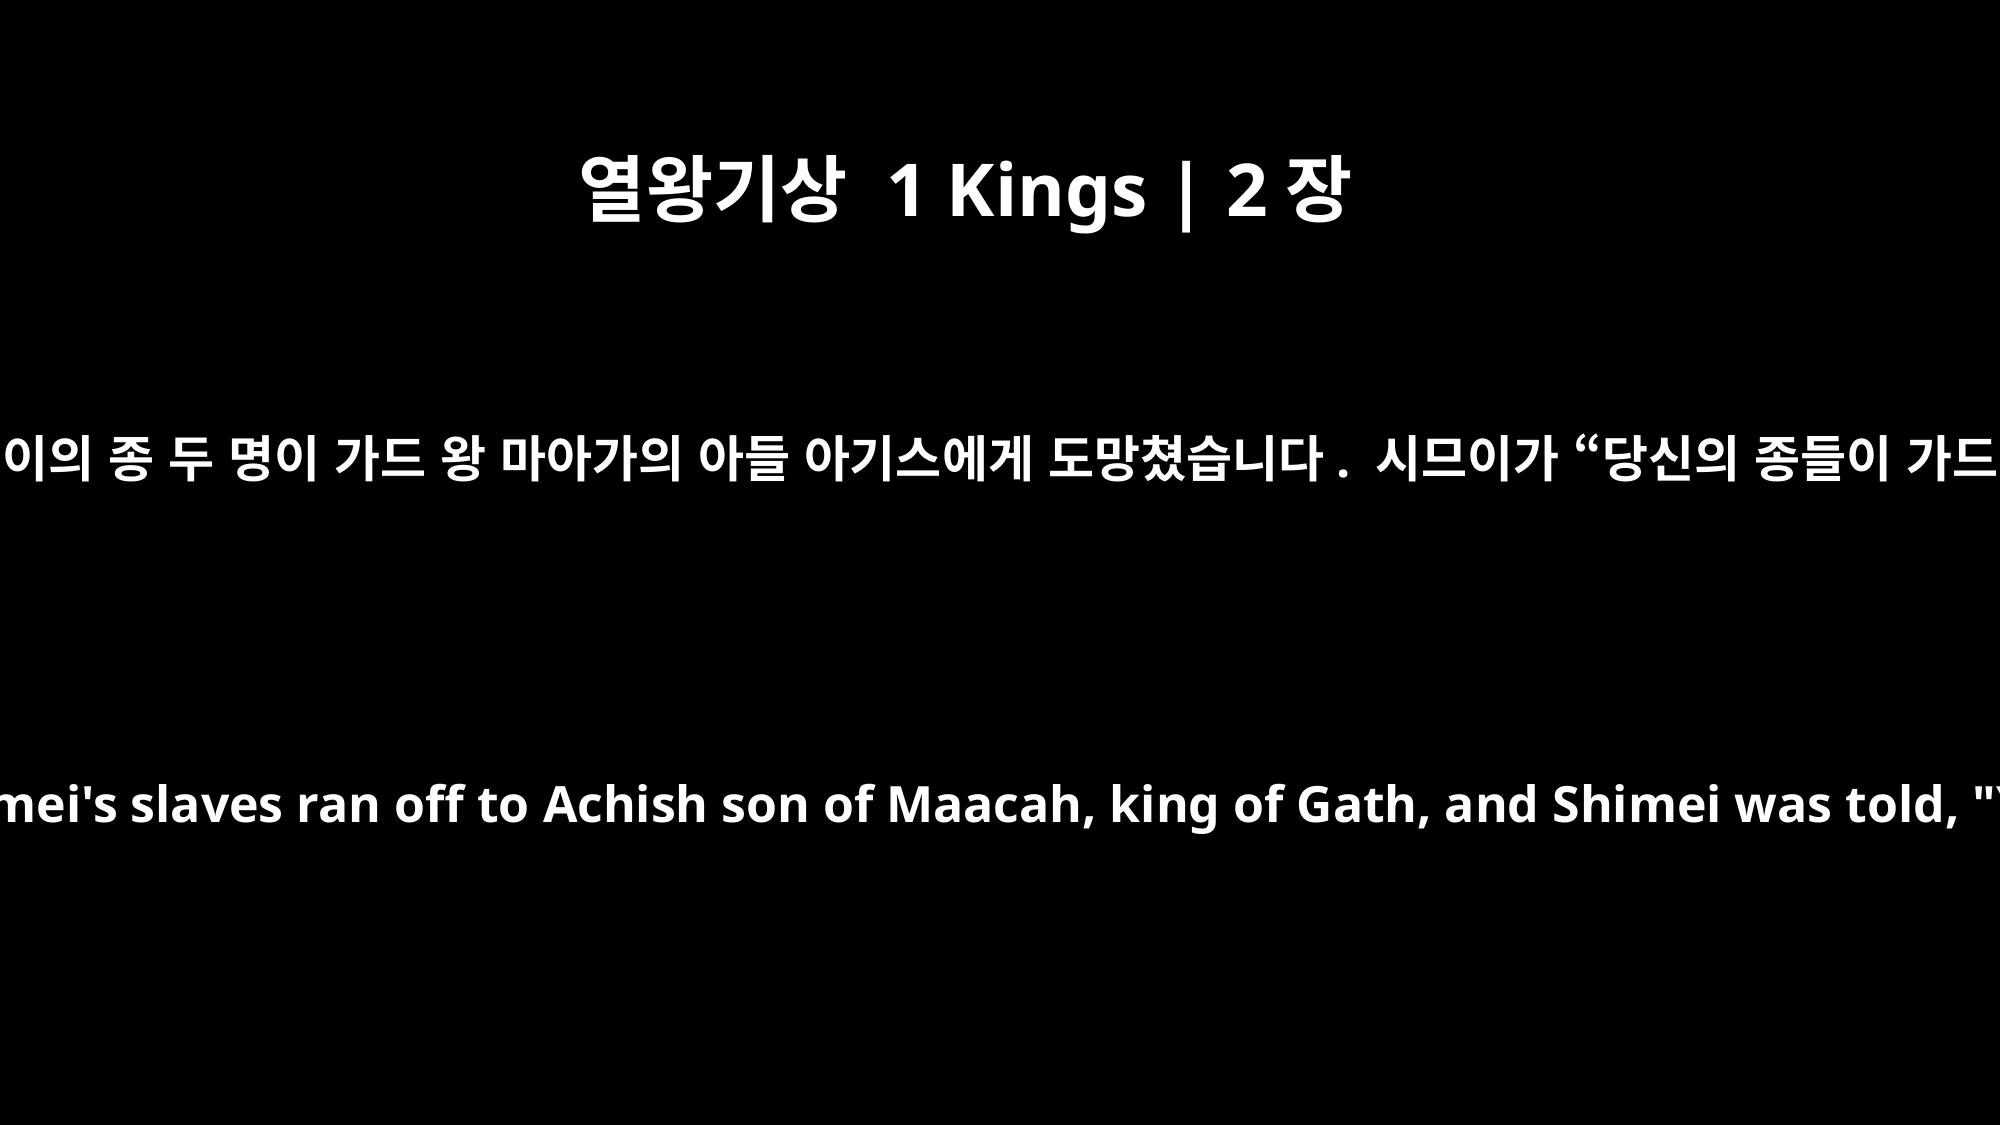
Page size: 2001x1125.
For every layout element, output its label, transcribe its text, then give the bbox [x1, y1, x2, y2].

text_box 열왕기상 1 Kings | 2장 [564, 136, 1368, 239]
text_box But three years later, two of Shimei's slaves ran off to Achish son of Maacah, king of Gath, and Shimei was told, "Your slaves are in Gath." [0, 764, 2000, 840]
text_box 39 그러나 3년이 지난 뒤 시므이의 종 두 명이 가드 왕 마아가의 아들 아기스에게 도망쳤습니다. 시므이가 “당신의 종들이 가드에 있다”라는 말을 듣고 [0, 359, 2000, 495]
